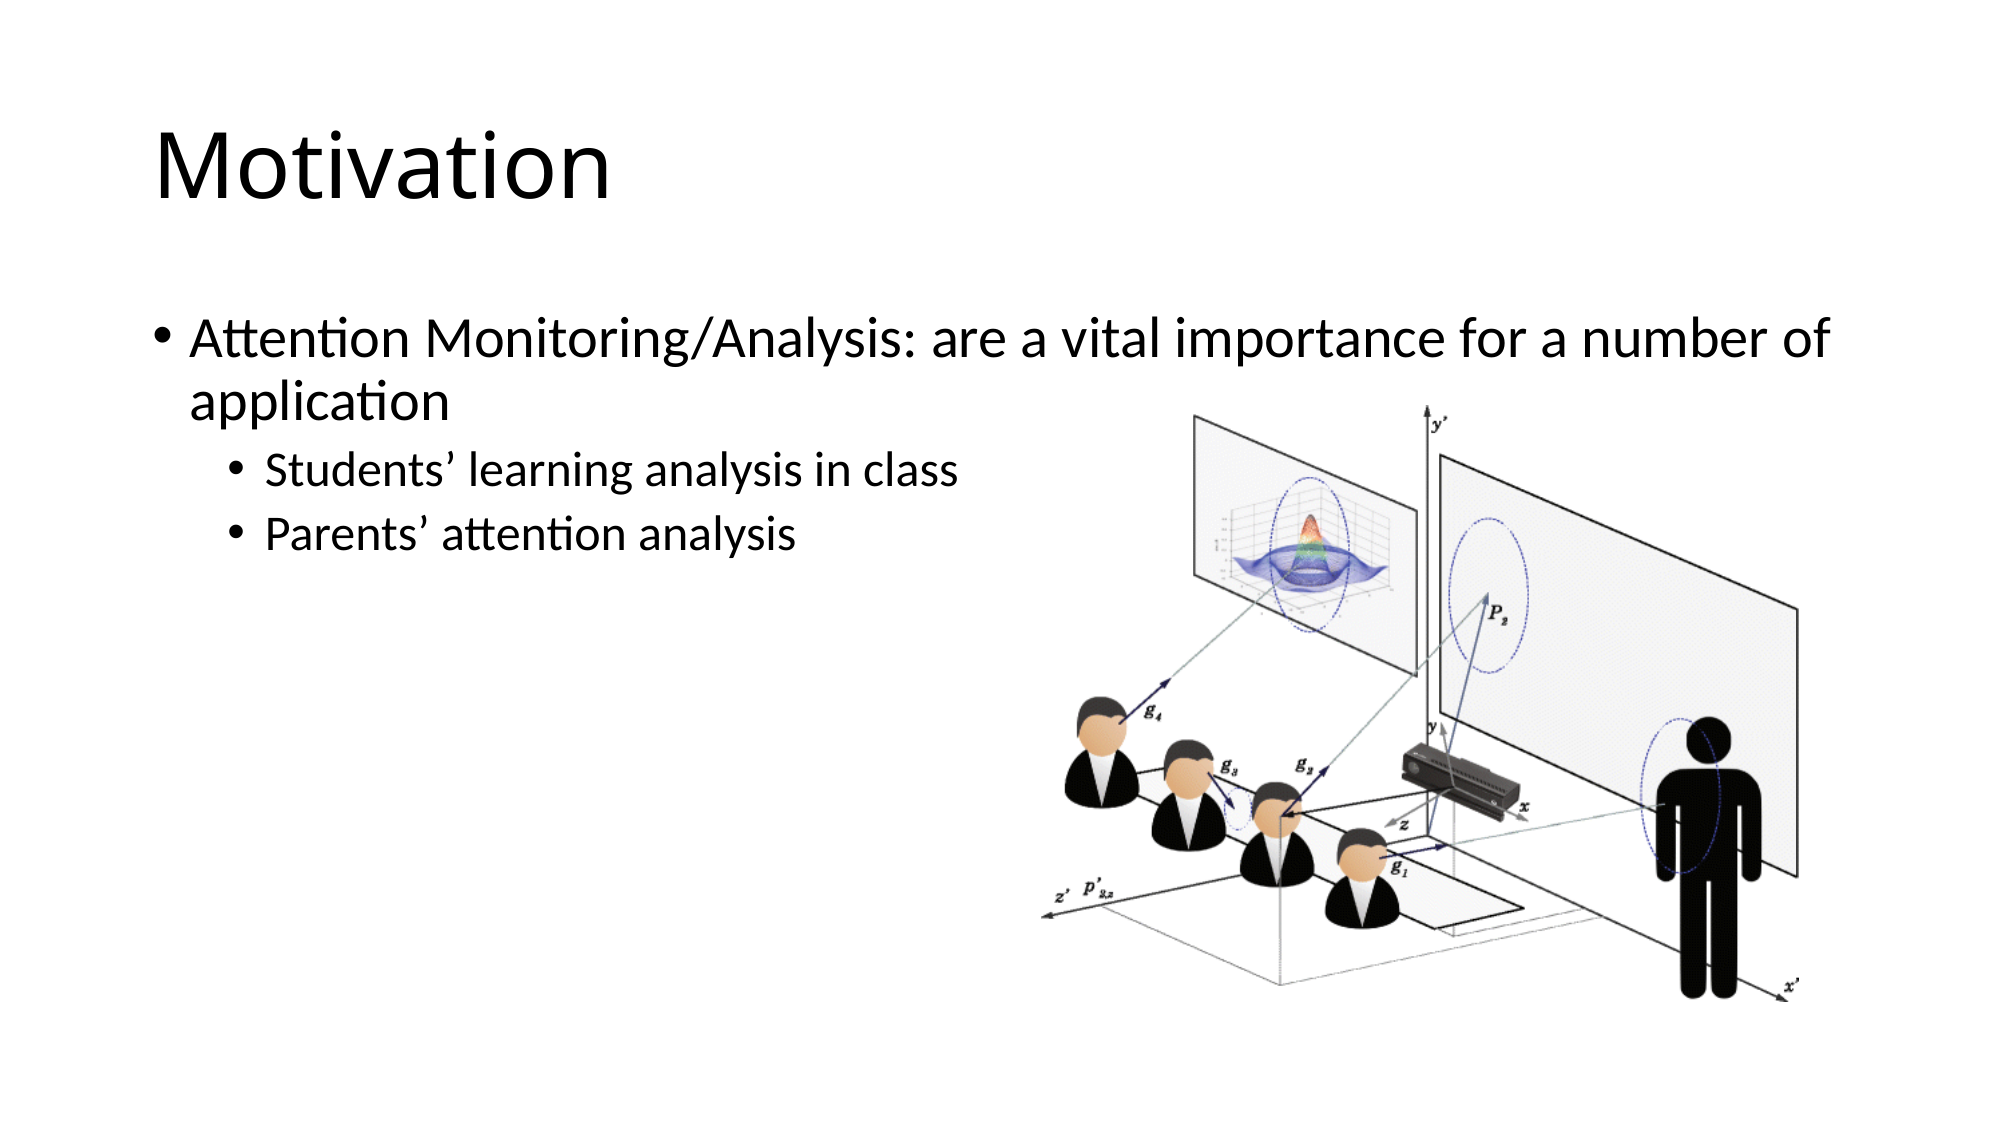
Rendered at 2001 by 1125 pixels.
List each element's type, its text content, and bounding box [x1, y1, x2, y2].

list Attention Monitoring/Analysis: are a vital importance for a number of application Students’ learning analysis in class Parents’ attention analysis [137, 299, 1863, 1066]
picture [1041, 405, 1799, 1002]
title Motivation [137, 59, 1863, 278]
